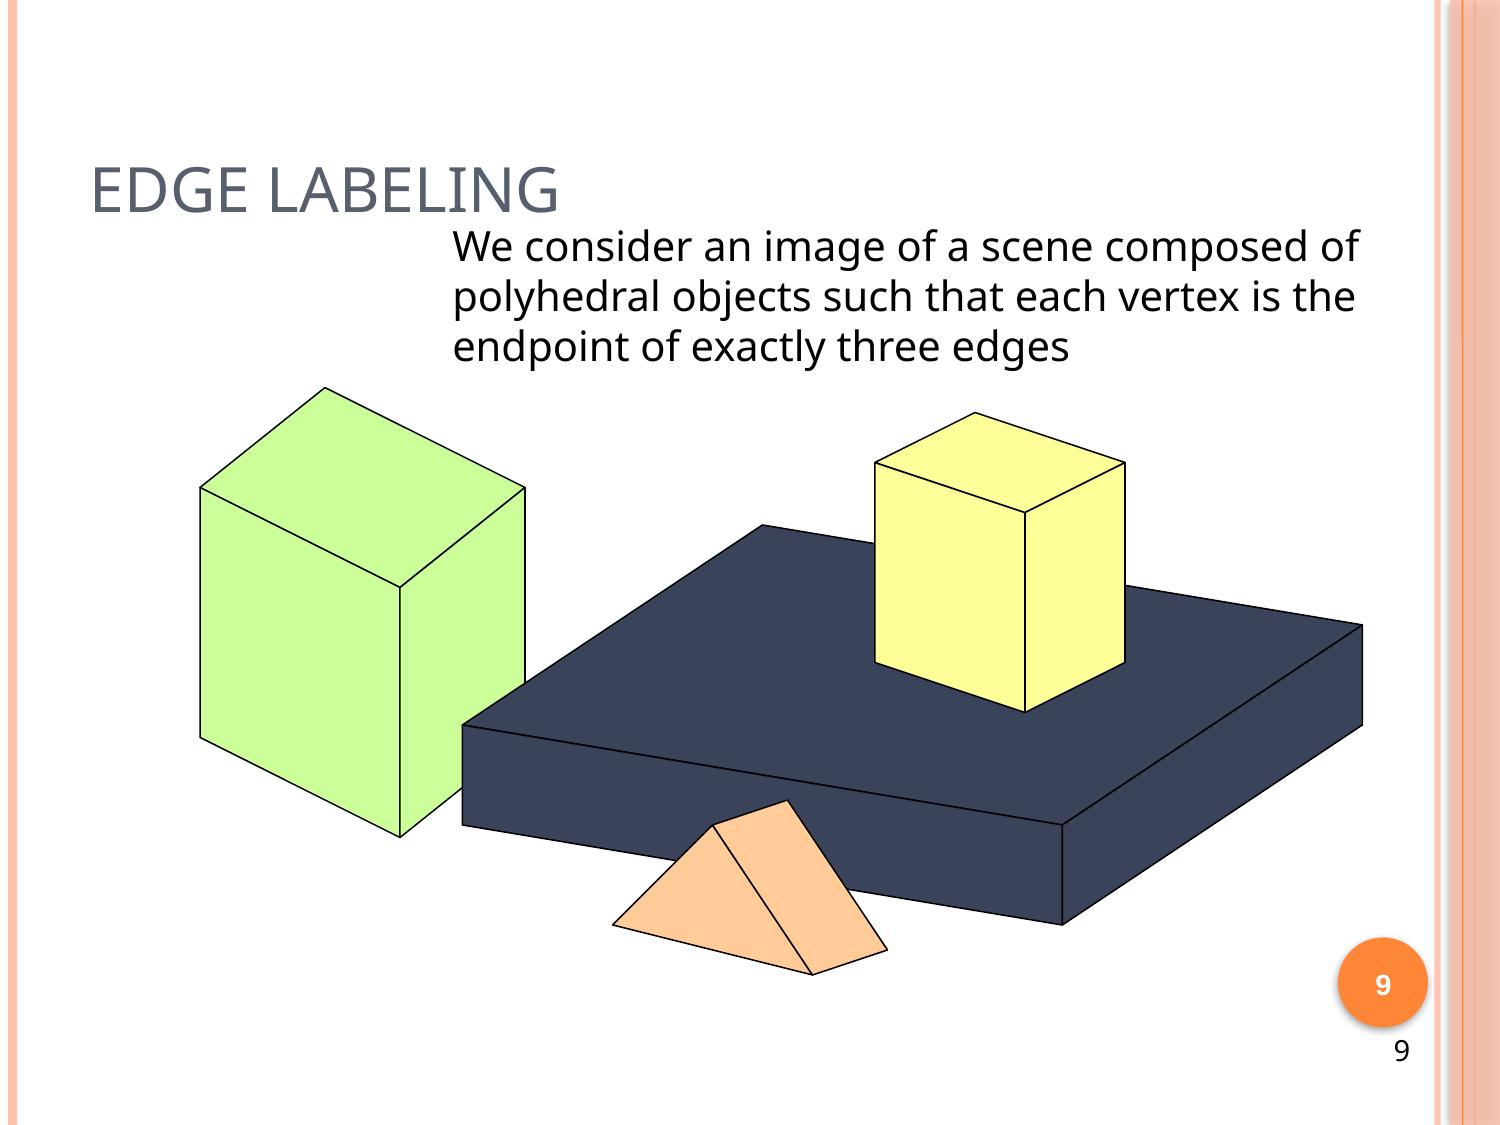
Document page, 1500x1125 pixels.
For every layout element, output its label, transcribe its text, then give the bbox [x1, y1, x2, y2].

slide_number 9 [1333, 940, 1434, 1027]
title Edge Labeling [75, 45, 1300, 233]
text_box We consider an image of a scene composed of polyhedral objects such that each vertex is the endpoint of exactly three edges [437, 212, 1388, 378]
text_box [199, 386, 1363, 976]
text_box 9 [1074, 1024, 1425, 1103]
